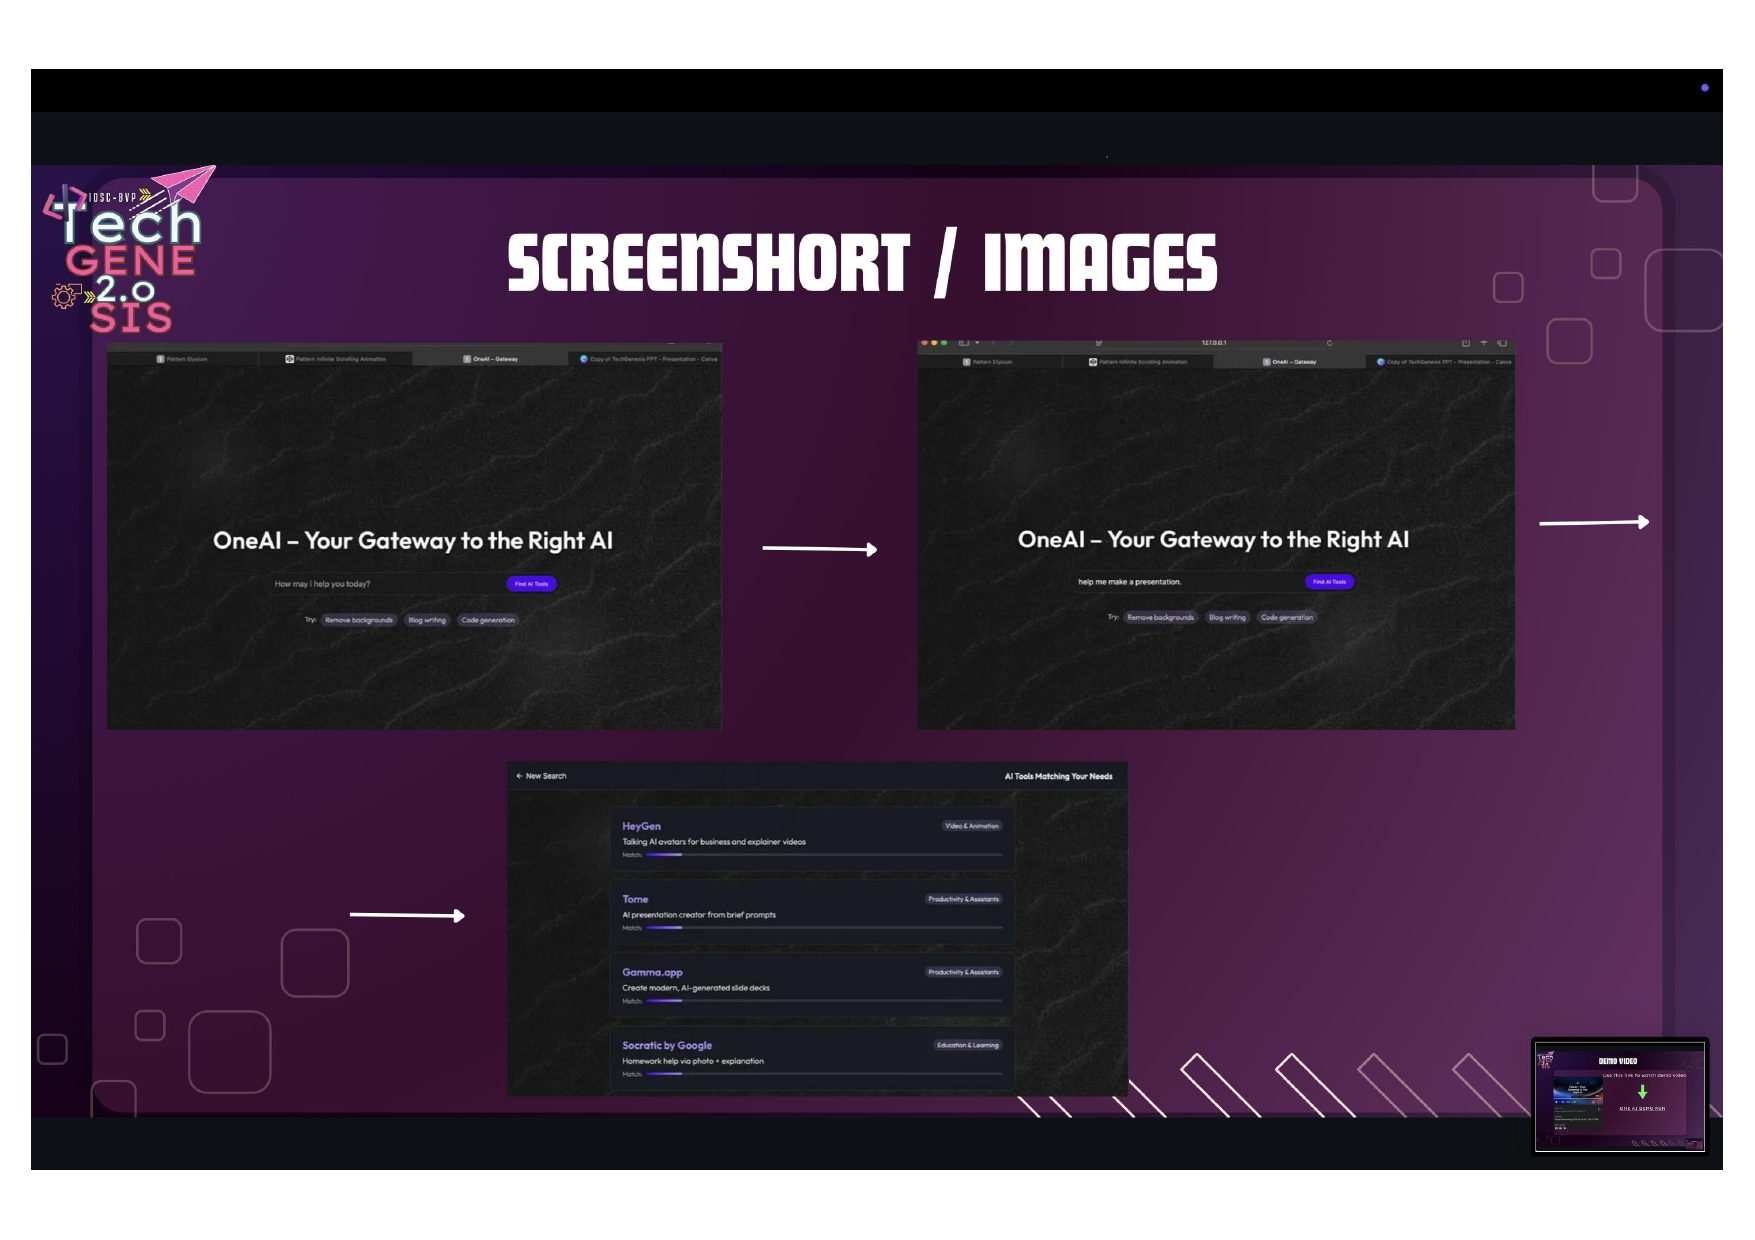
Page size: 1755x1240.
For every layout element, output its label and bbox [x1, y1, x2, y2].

picture [30, 69, 1724, 1171]
